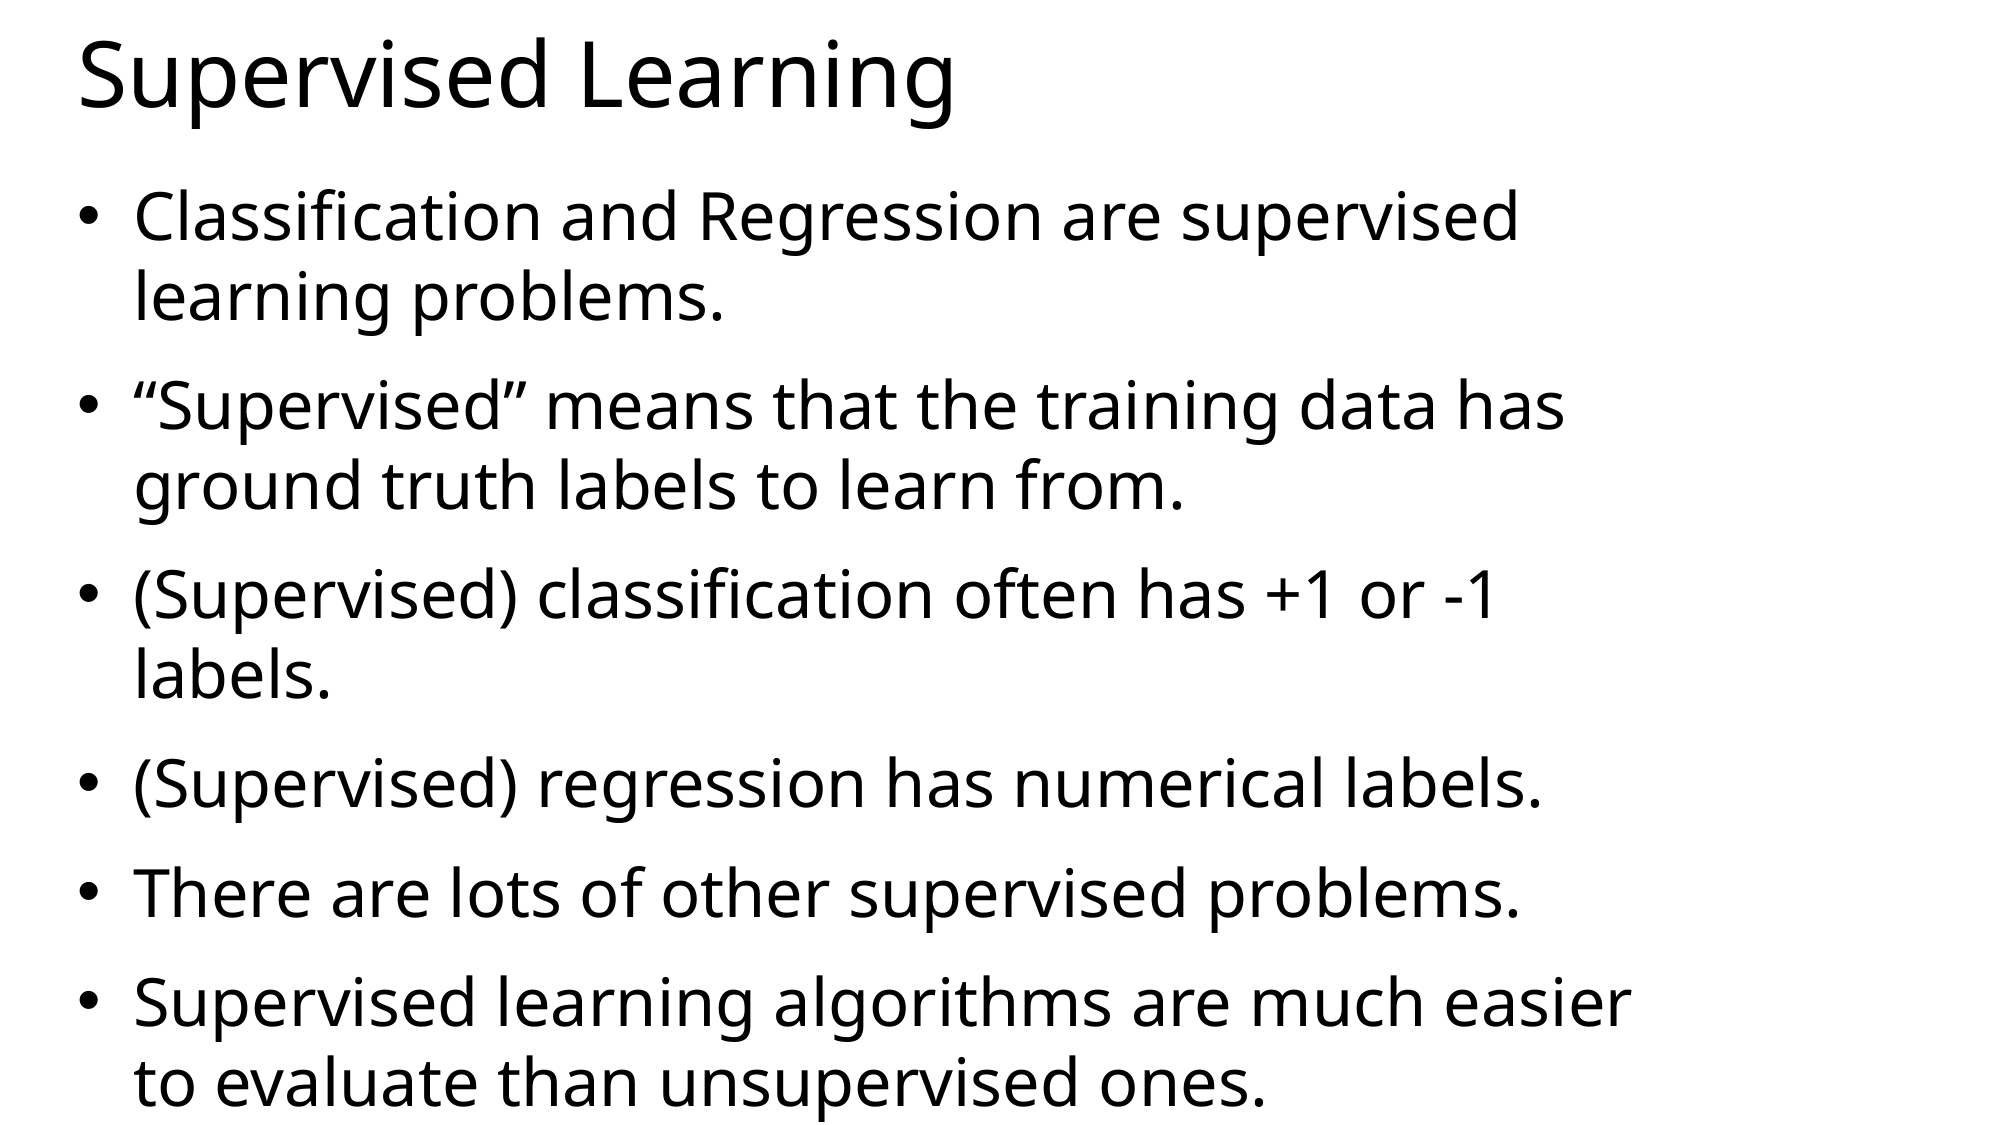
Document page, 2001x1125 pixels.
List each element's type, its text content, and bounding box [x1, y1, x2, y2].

list Classification and Regression are supervised learning problems. “Supervised” means that the training data has ground truth labels to learn from. (Supervised) classification often has +1 or -1 labels. (Supervised) regression has numerical labels. There are lots of other supervised problems. Supervised learning algorithms are much easier to evaluate than unsupervised ones. [62, 166, 1692, 1035]
title Supervised Learning [62, 29, 1953, 205]
